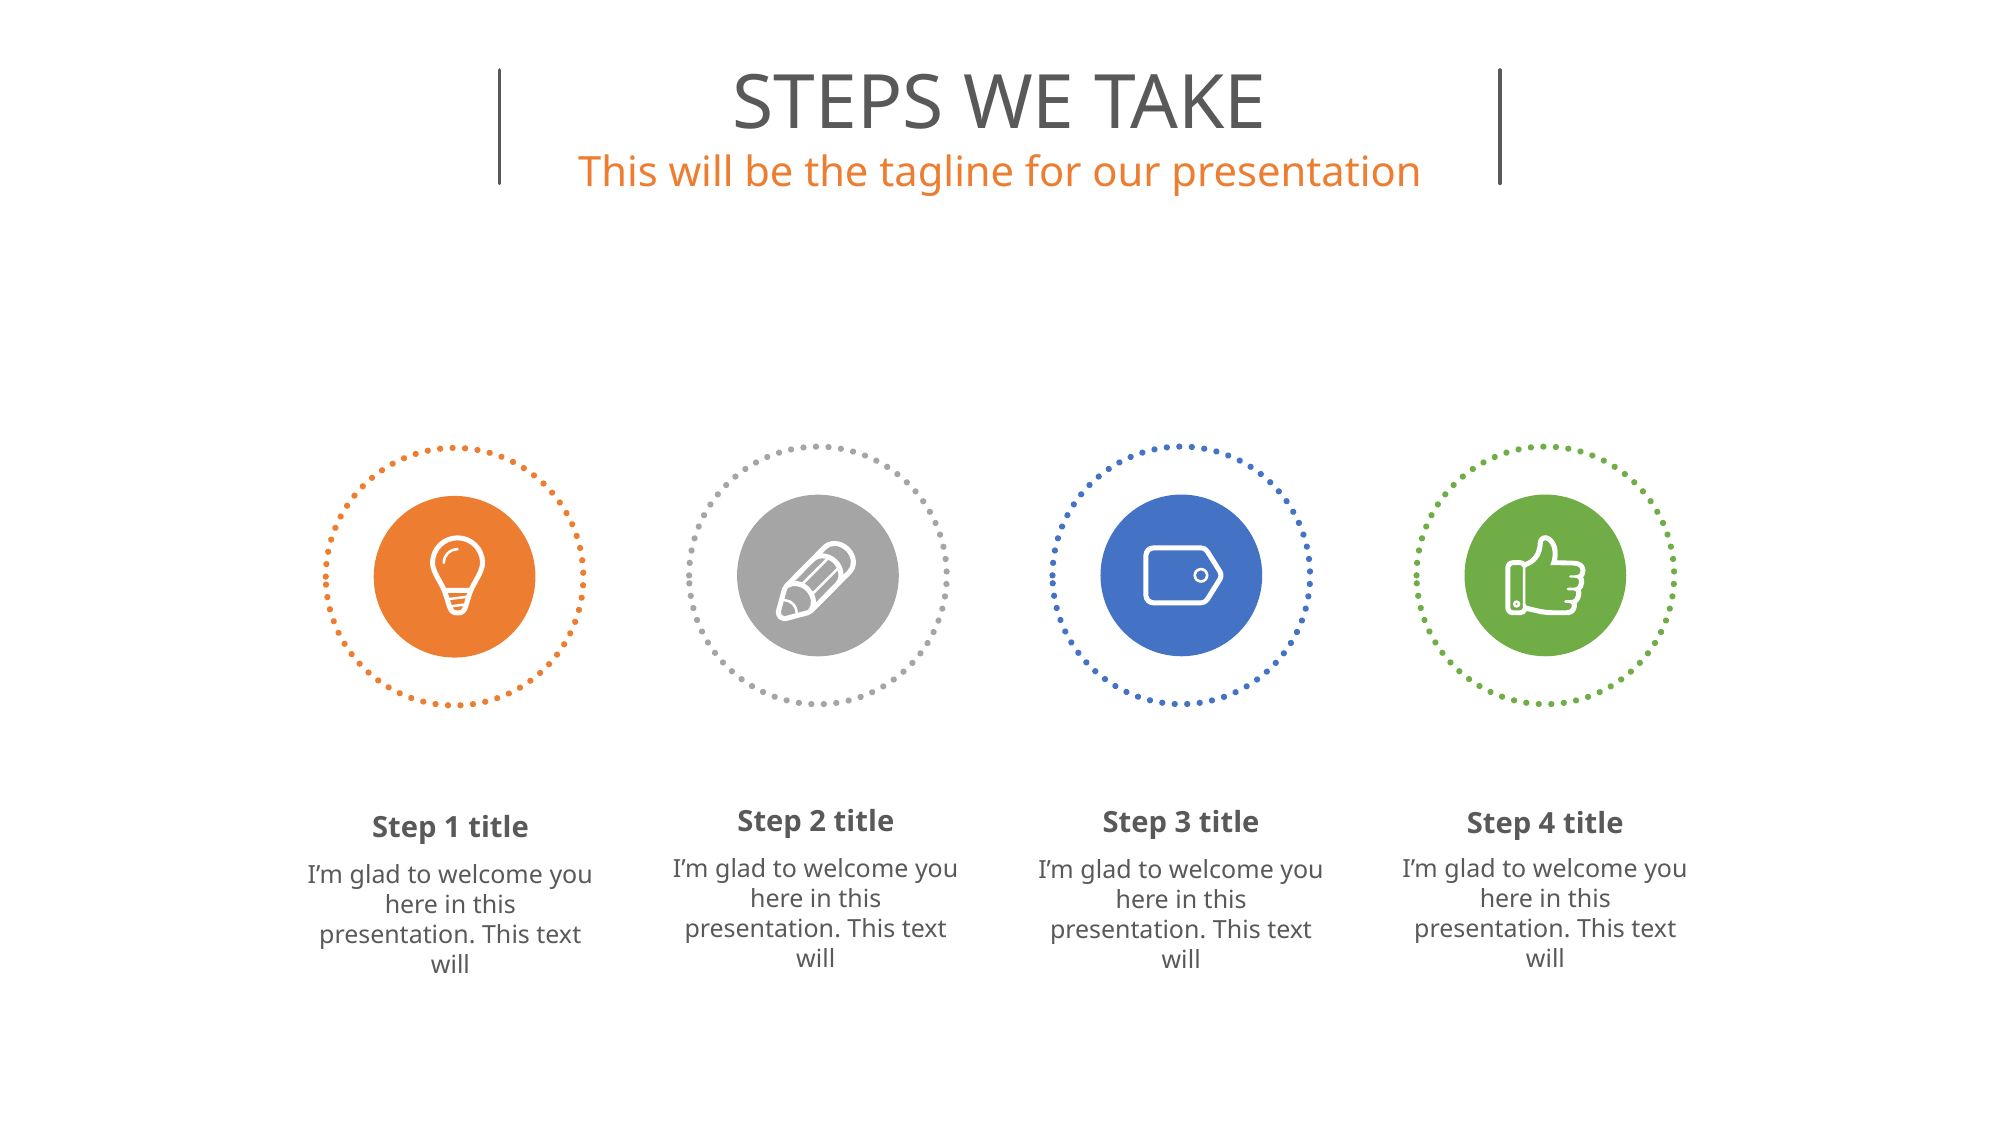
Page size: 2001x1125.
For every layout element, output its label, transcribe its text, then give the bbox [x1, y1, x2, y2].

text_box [289, 801, 612, 958]
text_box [1052, 446, 1311, 705]
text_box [1020, 795, 1343, 953]
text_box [689, 446, 947, 705]
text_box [1416, 446, 1675, 705]
text_box This will be the tagline for our presentation [463, 137, 1537, 203]
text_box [499, 46, 1500, 184]
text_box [654, 795, 978, 952]
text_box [325, 447, 584, 706]
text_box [1384, 797, 1707, 952]
